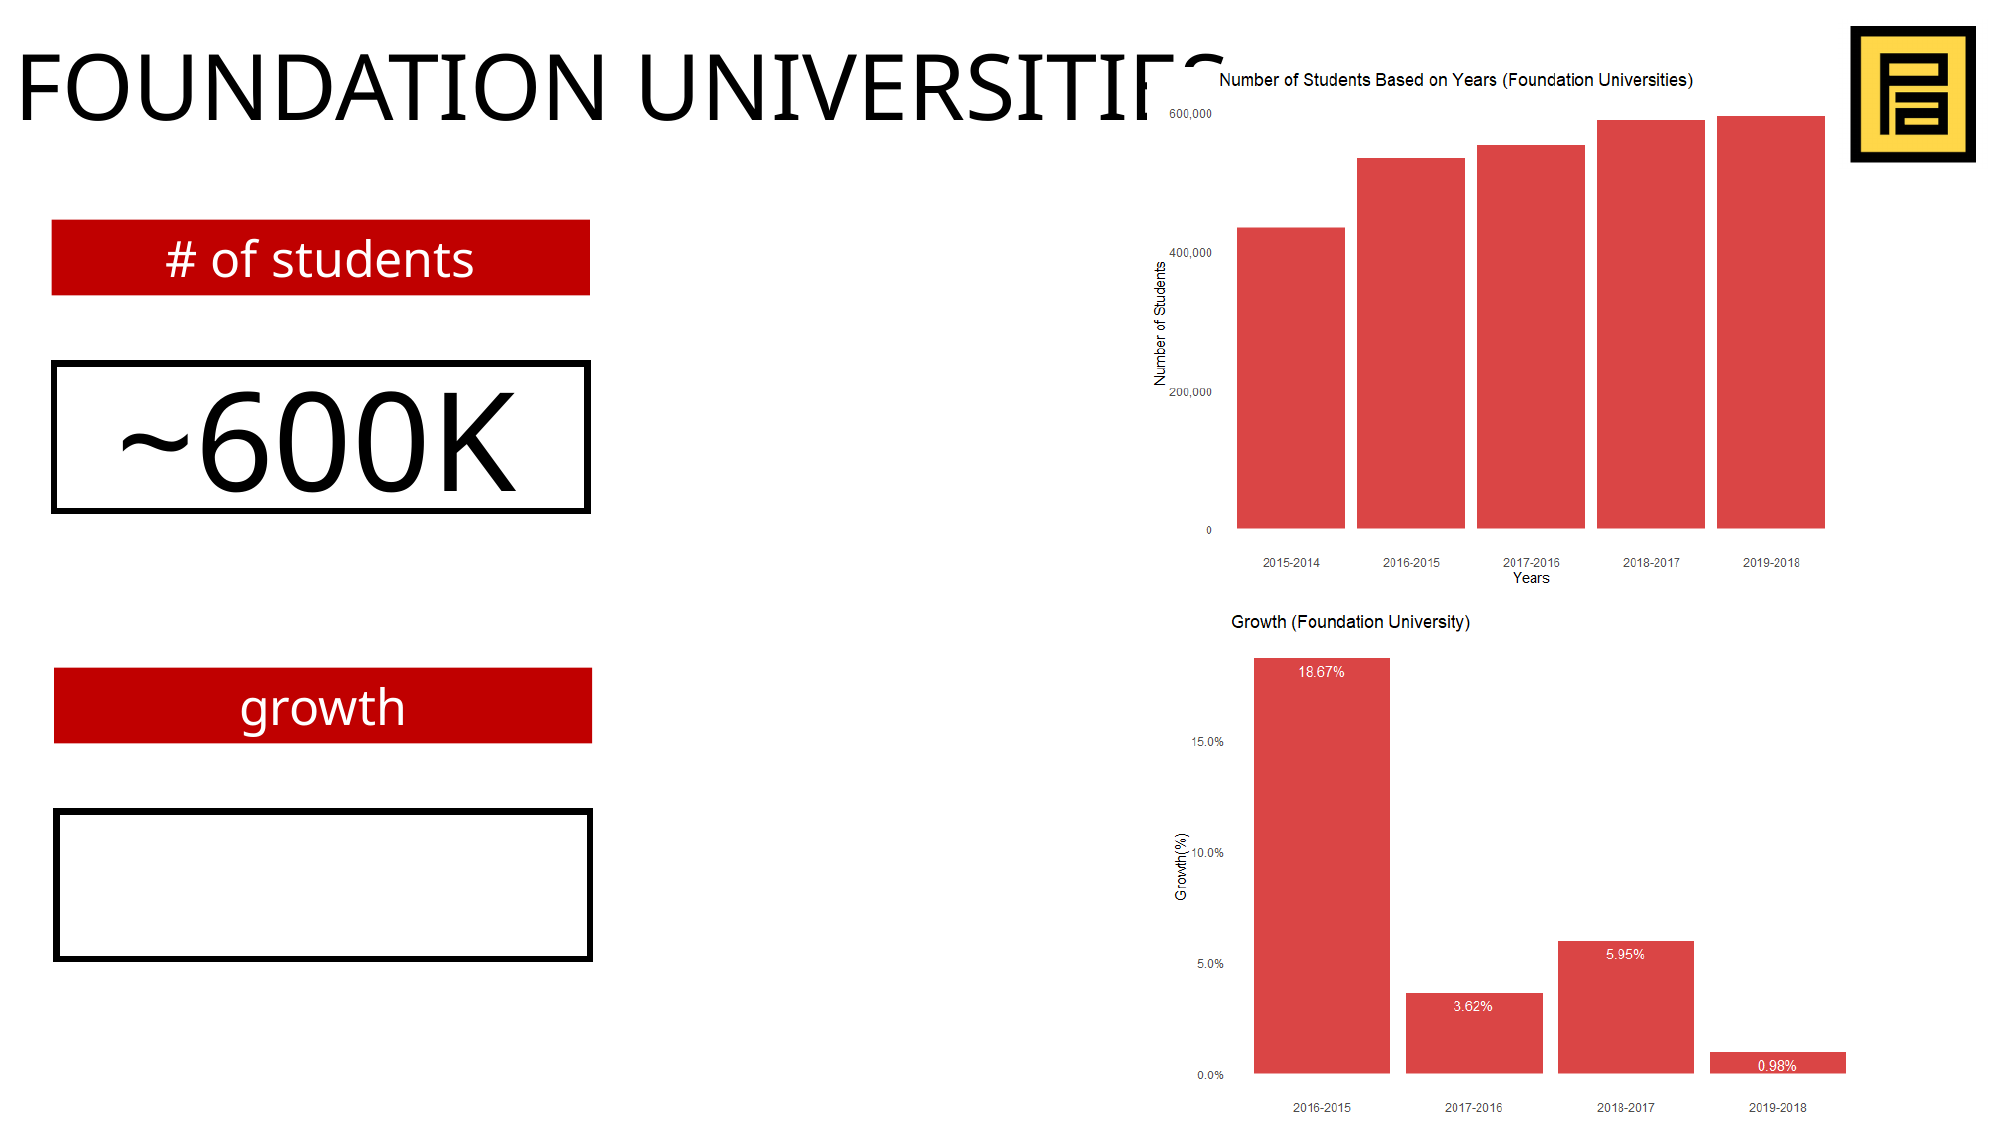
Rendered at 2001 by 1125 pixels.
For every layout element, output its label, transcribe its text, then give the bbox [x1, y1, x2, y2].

text_box growth [53, 667, 593, 744]
text_box [53, 363, 589, 512]
text_box # of students [51, 219, 591, 296]
picture [1171, 608, 1856, 1120]
text_box [55, 810, 591, 960]
picture [1147, 19, 1988, 589]
text_box ~600K [51, 346, 582, 527]
text_box Foundatıon unıversıtıes [0, 0, 2000, 169]
